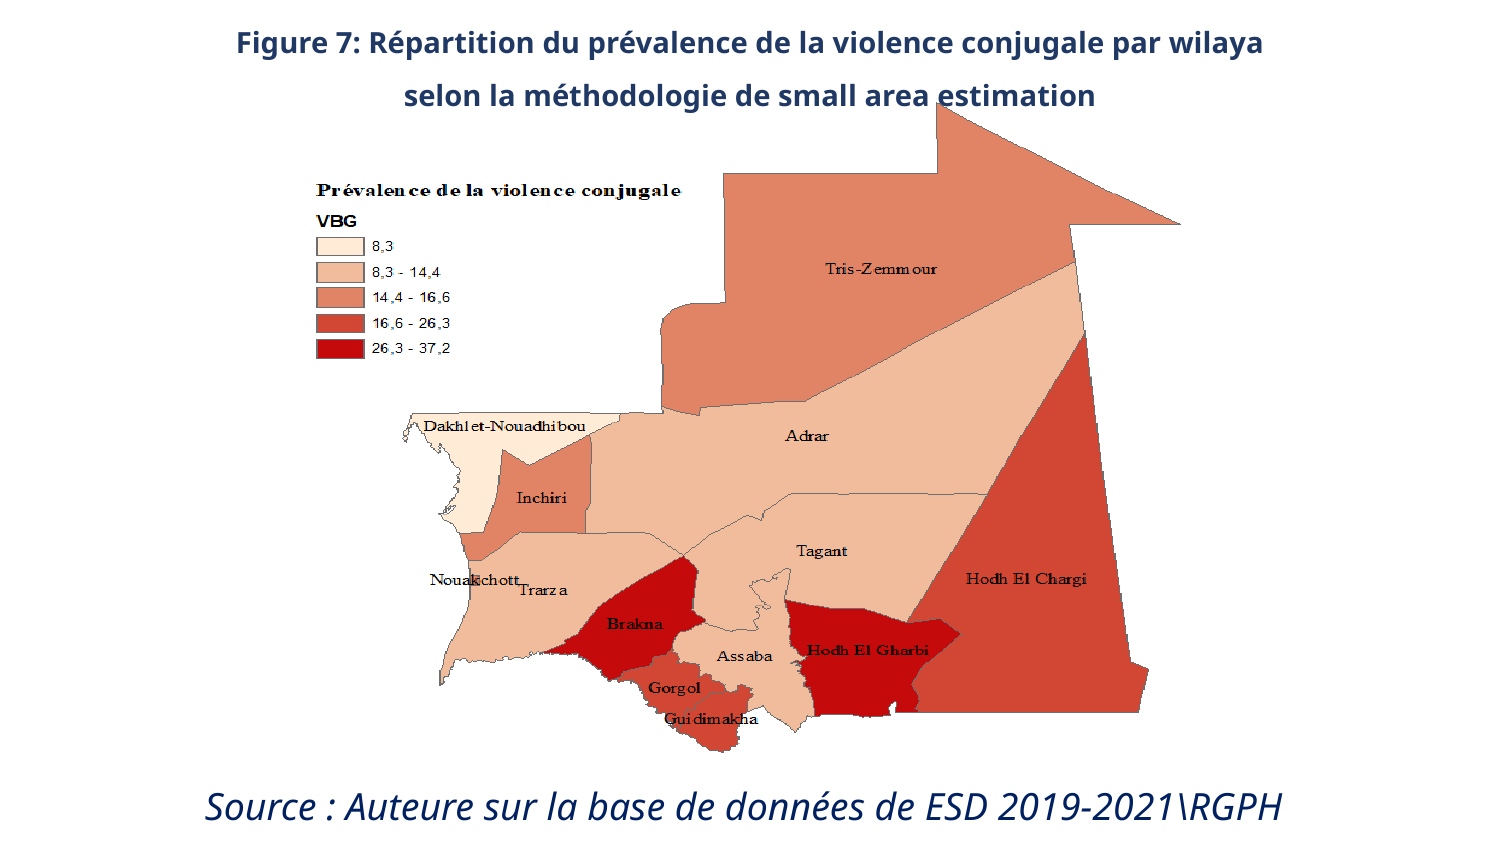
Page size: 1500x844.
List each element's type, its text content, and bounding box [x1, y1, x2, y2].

text_box Figure 7: Répartition du prévalence de la violence conjugale par wilaya selon la méthodologie de small area estimation [100, 0, 1304, 120]
text_box Source : Auteure sur la base de données de ESD 2019-2021\RGPH 2013 [50, 753, 1326, 844]
picture [312, 71, 1189, 789]
